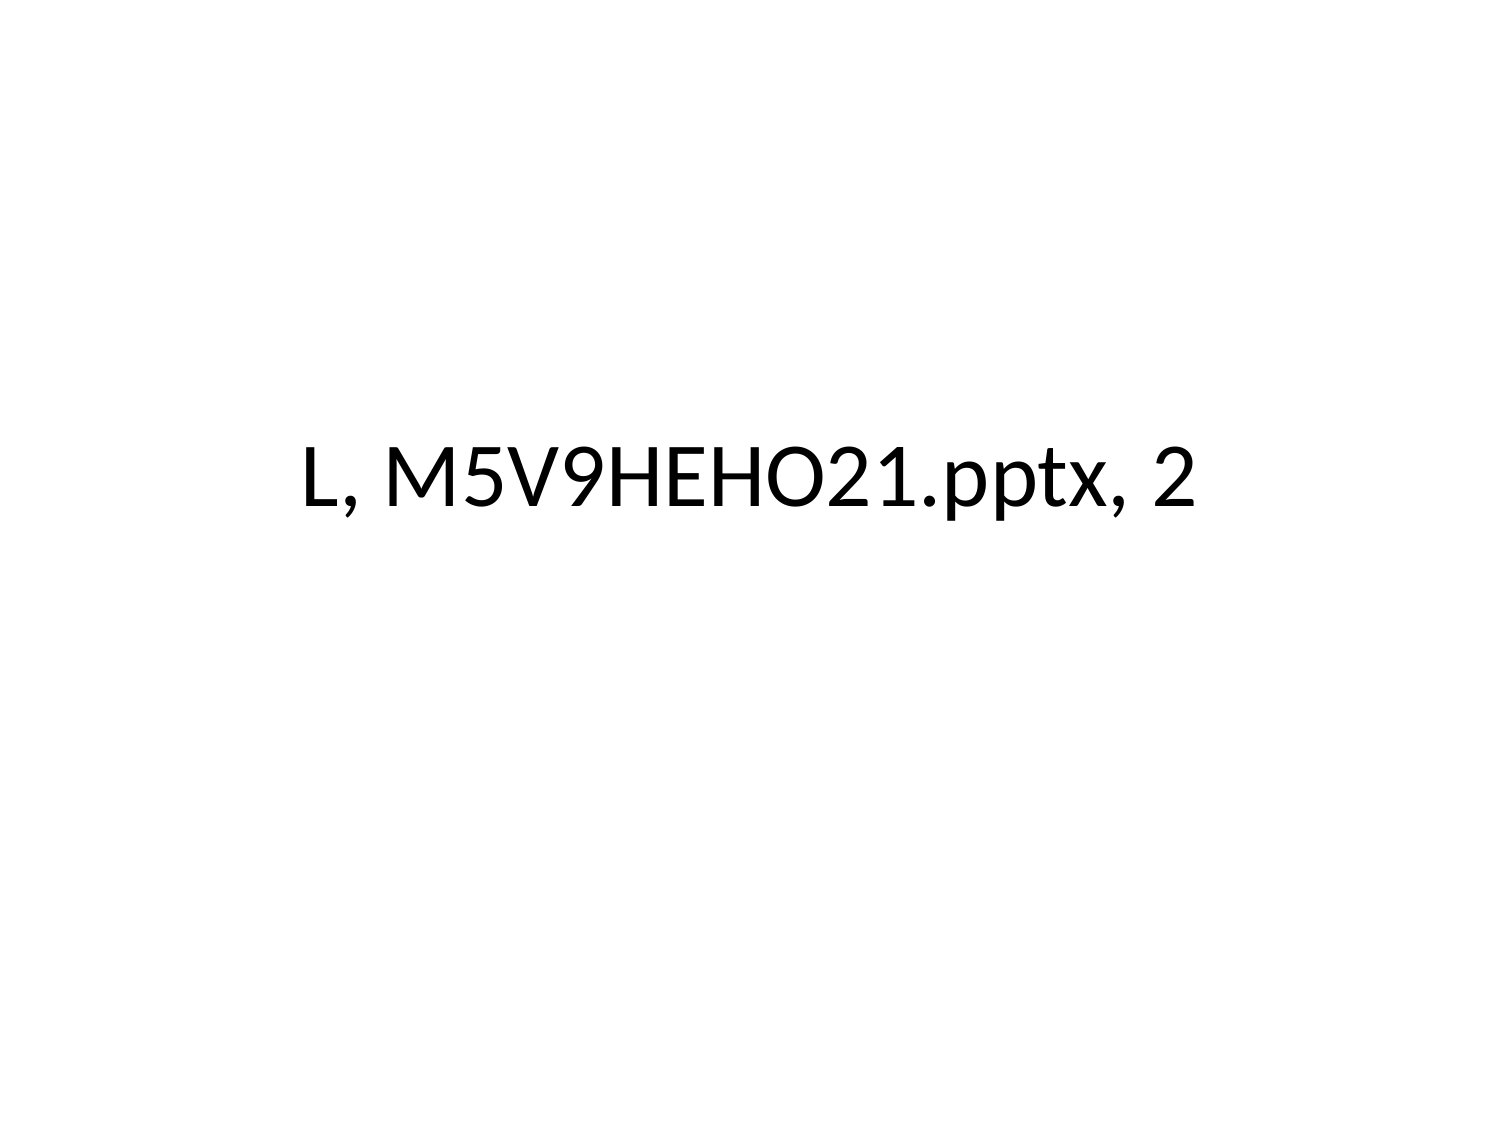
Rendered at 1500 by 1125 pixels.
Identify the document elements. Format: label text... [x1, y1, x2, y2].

title L, M5V9HEHO21.pptx, 2 [112, 349, 1388, 591]
